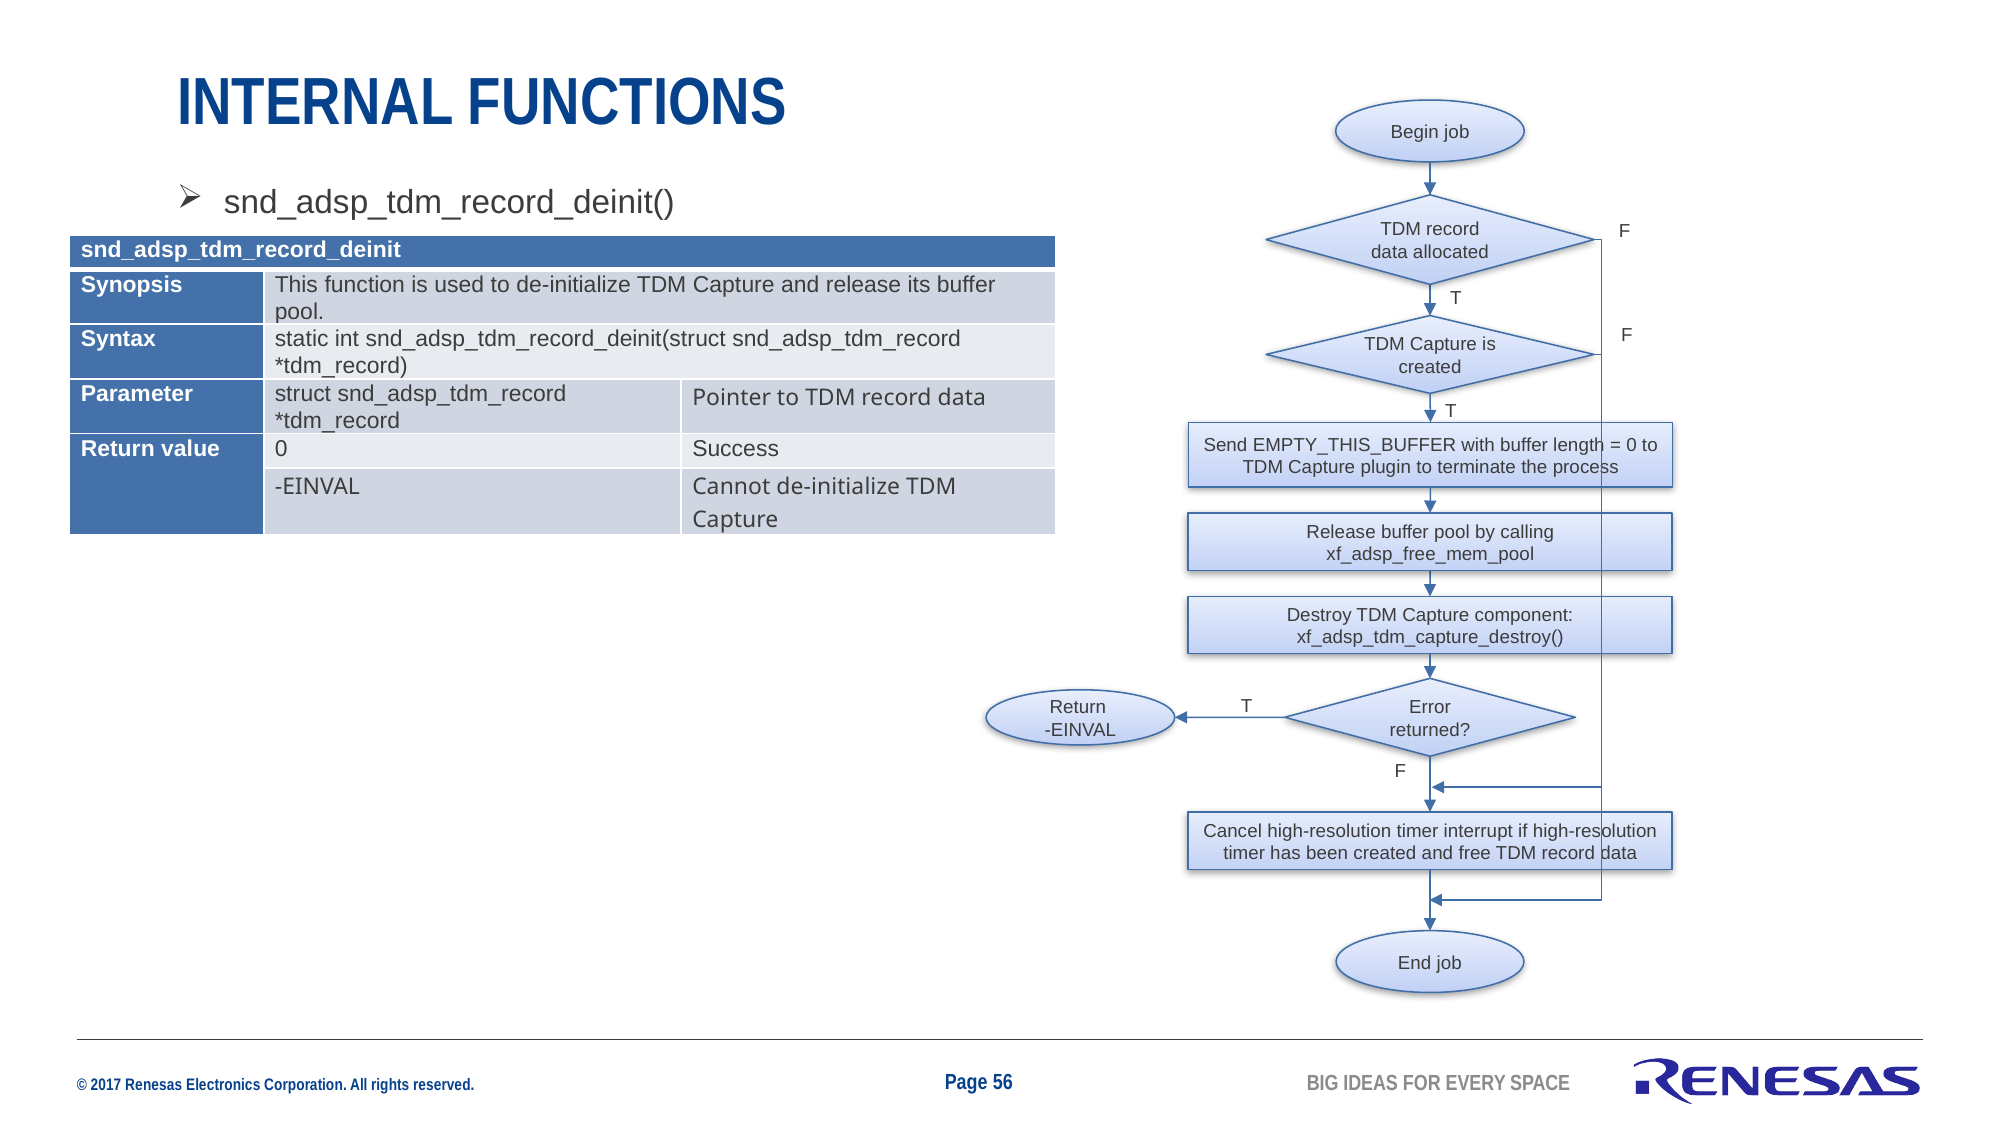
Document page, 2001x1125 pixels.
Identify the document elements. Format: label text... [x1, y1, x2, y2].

list snd_adsp_tdm_record_deinit() [177, 172, 980, 222]
picture [1631, 1056, 1923, 1106]
table_cell Parameter [70, 380, 263, 433]
table_cell struct snd_adsp_tdm_record *tdm_record [265, 380, 680, 433]
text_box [985, 99, 1673, 993]
table_cell Synopsis [70, 272, 263, 323]
table_cell Pointer to TDM record data [682, 380, 980, 433]
title INTERNAL FUNCTIONS [177, 66, 1804, 140]
table_cell 0 [265, 434, 680, 467]
table_cell static int snd_adsp_tdm_record_deinit(struct snd_adsp_tdm_record *tdm_record) [265, 325, 980, 378]
table_cell -EINVAL [265, 469, 680, 534]
slide_number Page 56 [944, 1067, 1056, 1095]
table_cell Syntax [70, 325, 263, 378]
table_cell Cannot de-initialize TDM Capture [682, 469, 980, 534]
table_header snd_adsp_tdm_record_deinit [70, 236, 980, 267]
table_cell This function is used to de-initialize TDM Capture and release its buffer pool. [265, 272, 980, 323]
table_cell Return value [70, 434, 263, 534]
table_cell Success [682, 434, 980, 467]
